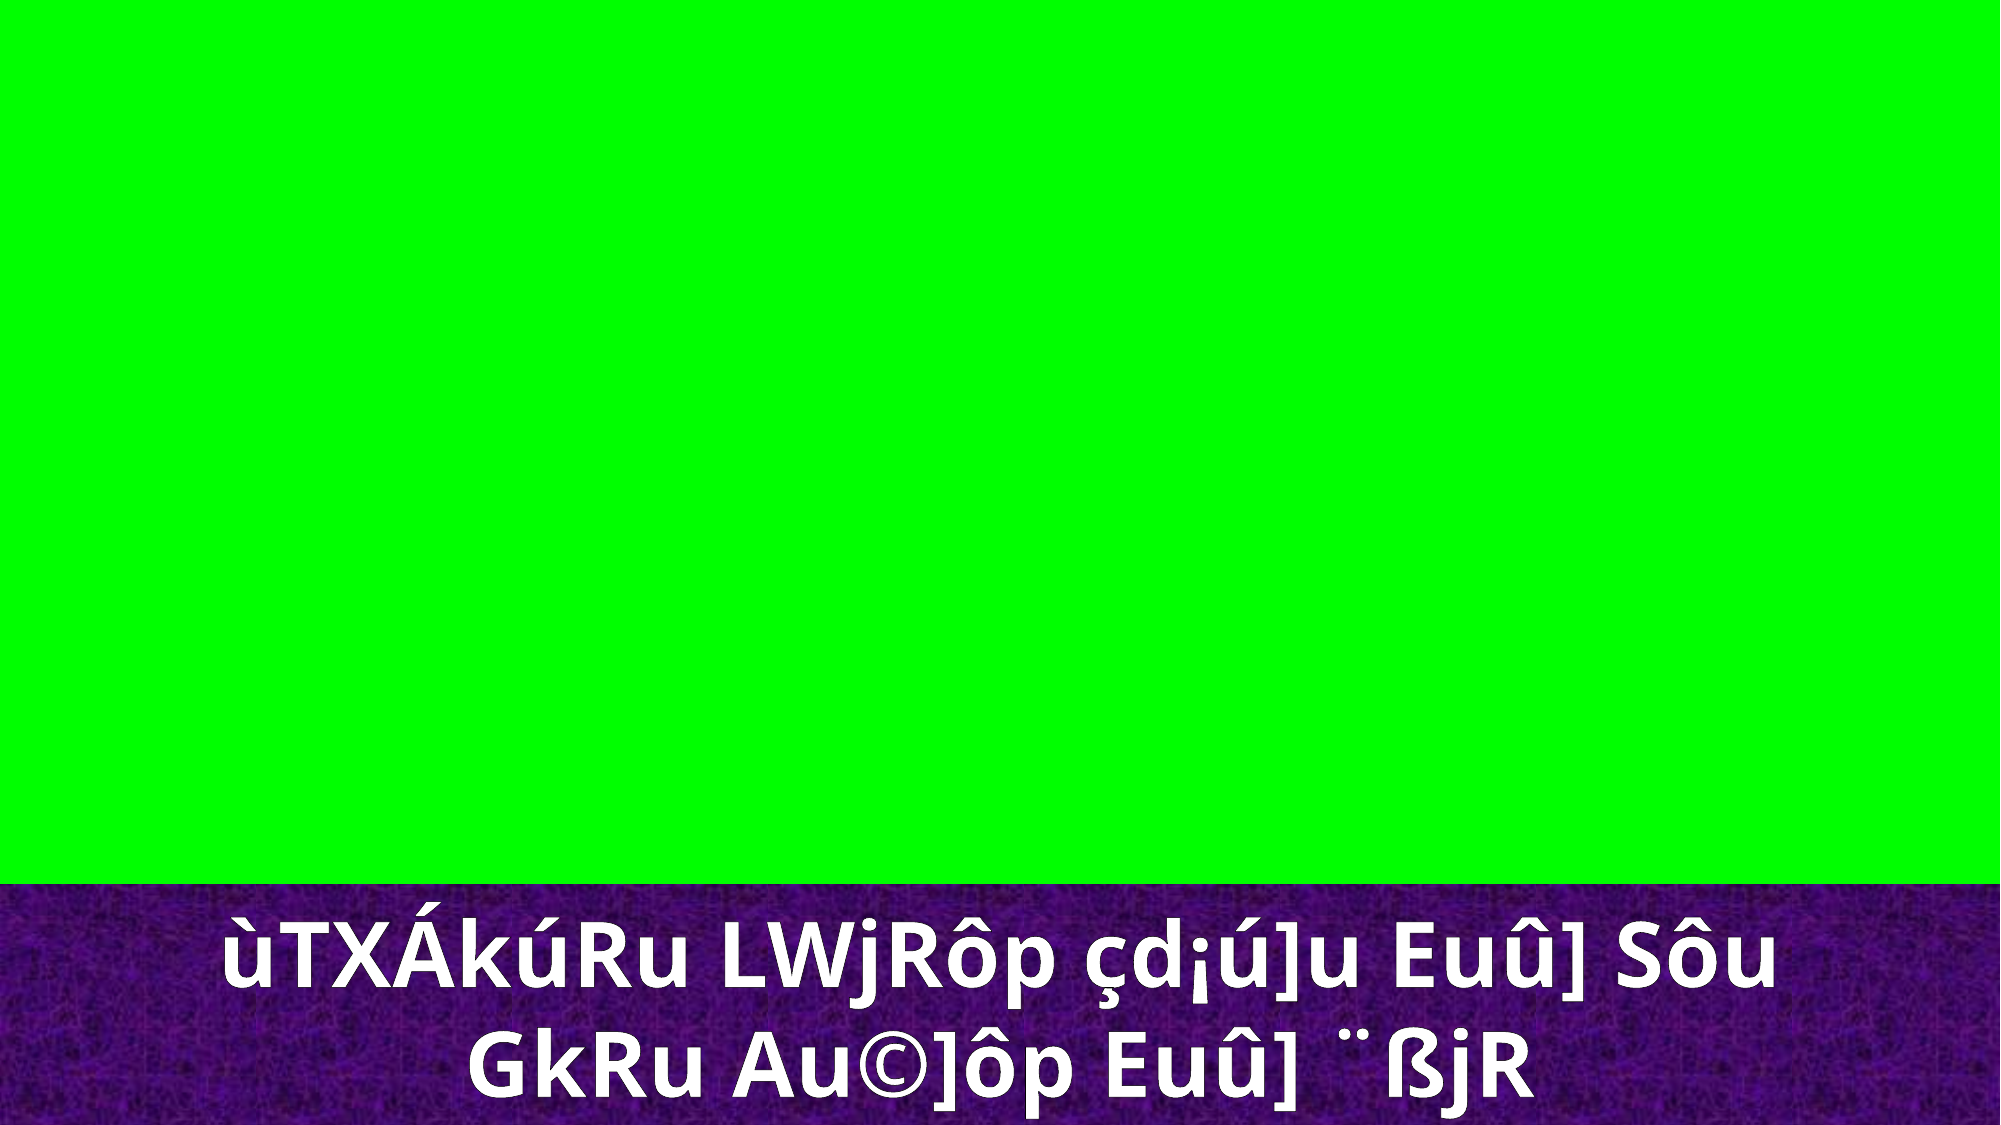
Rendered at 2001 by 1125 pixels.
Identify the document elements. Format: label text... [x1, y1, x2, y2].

text_box [0, 884, 2000, 888]
text_box ùTXÁkúRu LWjRôp çd¡ú]u Euû] Sôu GkRu Au©]ôp Euû] ¨ßjR [0, 888, 2000, 1123]
